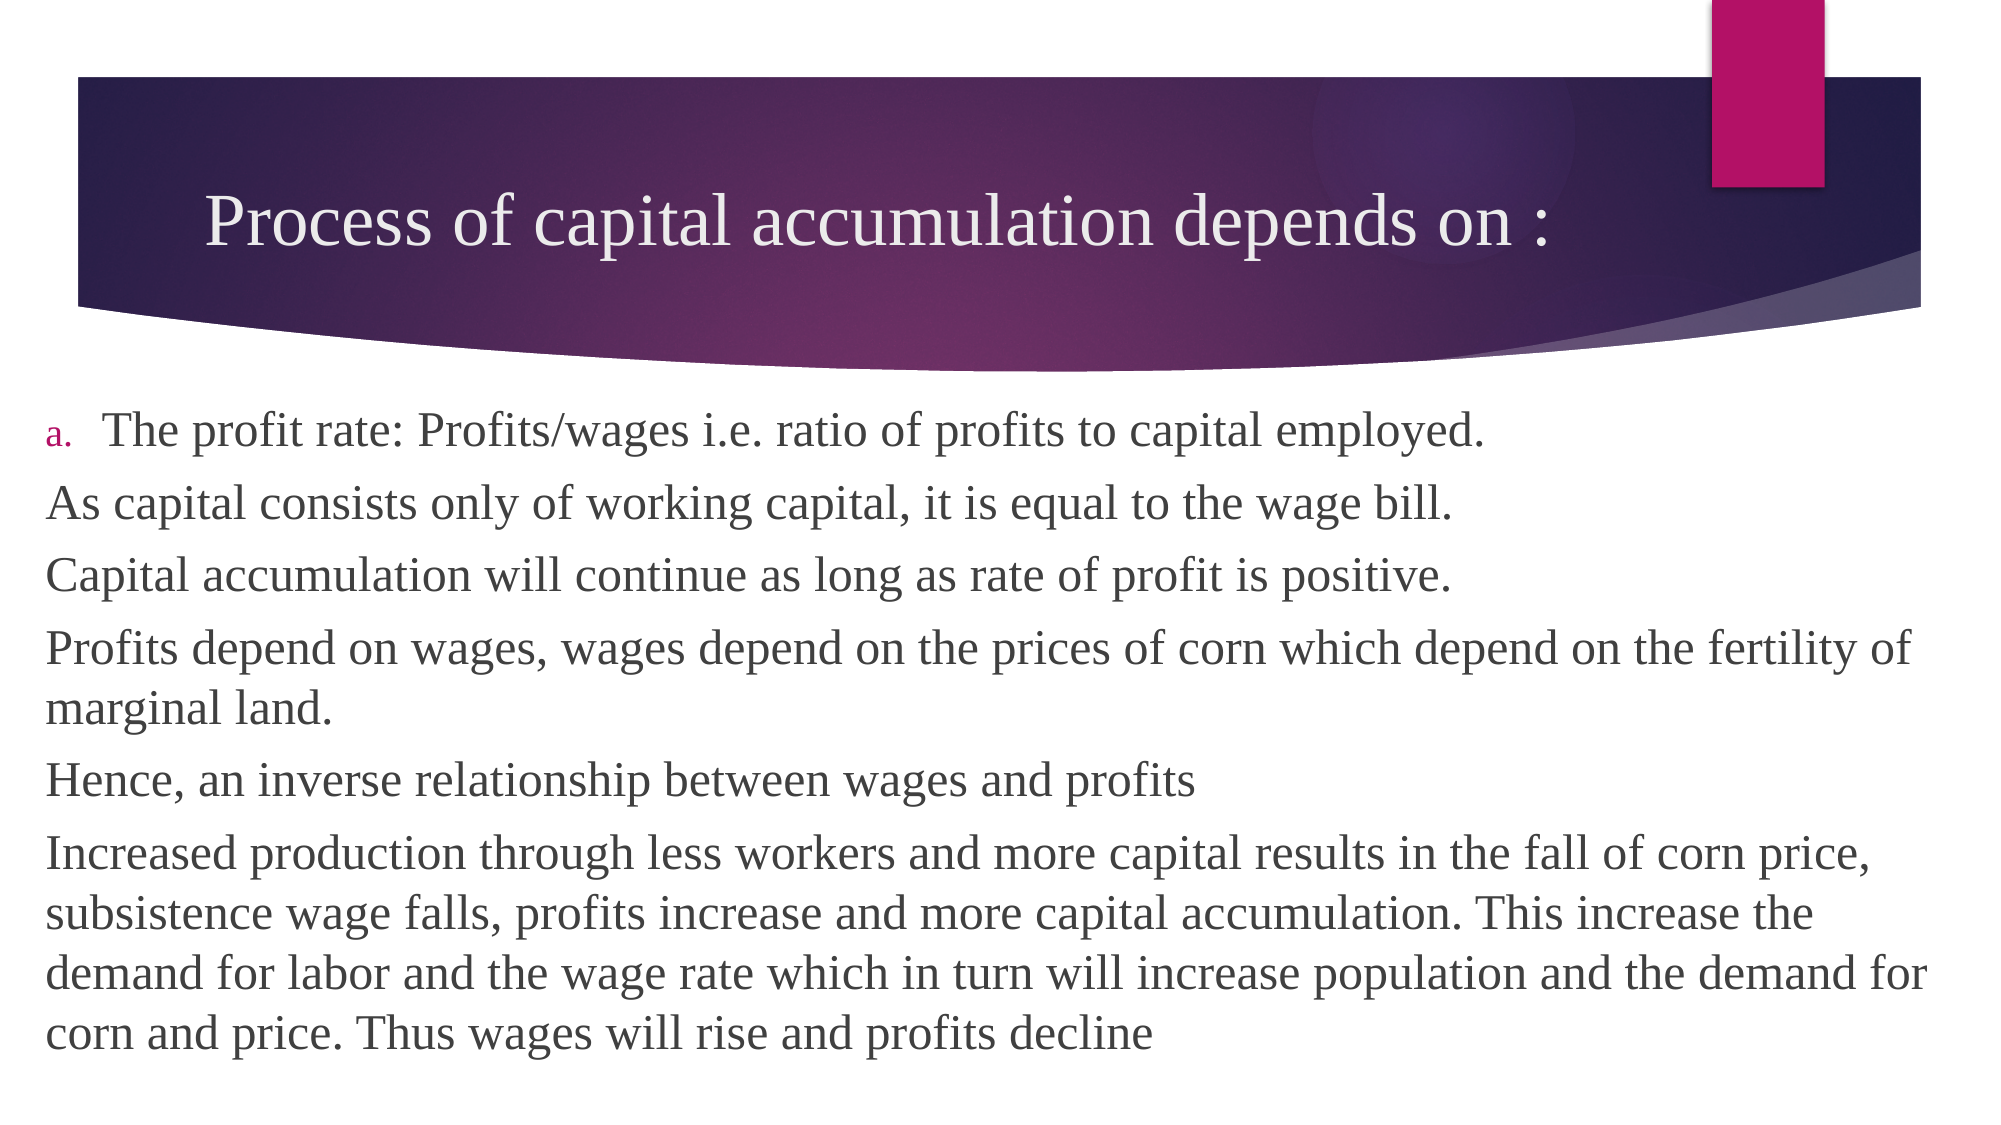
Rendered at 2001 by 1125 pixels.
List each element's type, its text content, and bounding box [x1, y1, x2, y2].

title Process of capital accumulation depends on : [189, 143, 1775, 289]
list The profit rate: Profits/wages i.e. ratio of profits to capital employed. As capital consists only of working capital, it is equal to the wage bill. Capital accumulation will continue as long as rate of profit is positive. Profits depend on wages, wages depend on the prices of corn which depend on the fertility of marginal land. Hence, an inverse relationship between wages and profits Increased production through less workers and more capital results in the fall of corn price, subsistence wage falls, profits increase and more capital accumulation. This increase the demand for labor and the wage rate which in turn will increase population and the demand for corn and price. Thus wages will rise and profits decline [30, 389, 1957, 1081]
